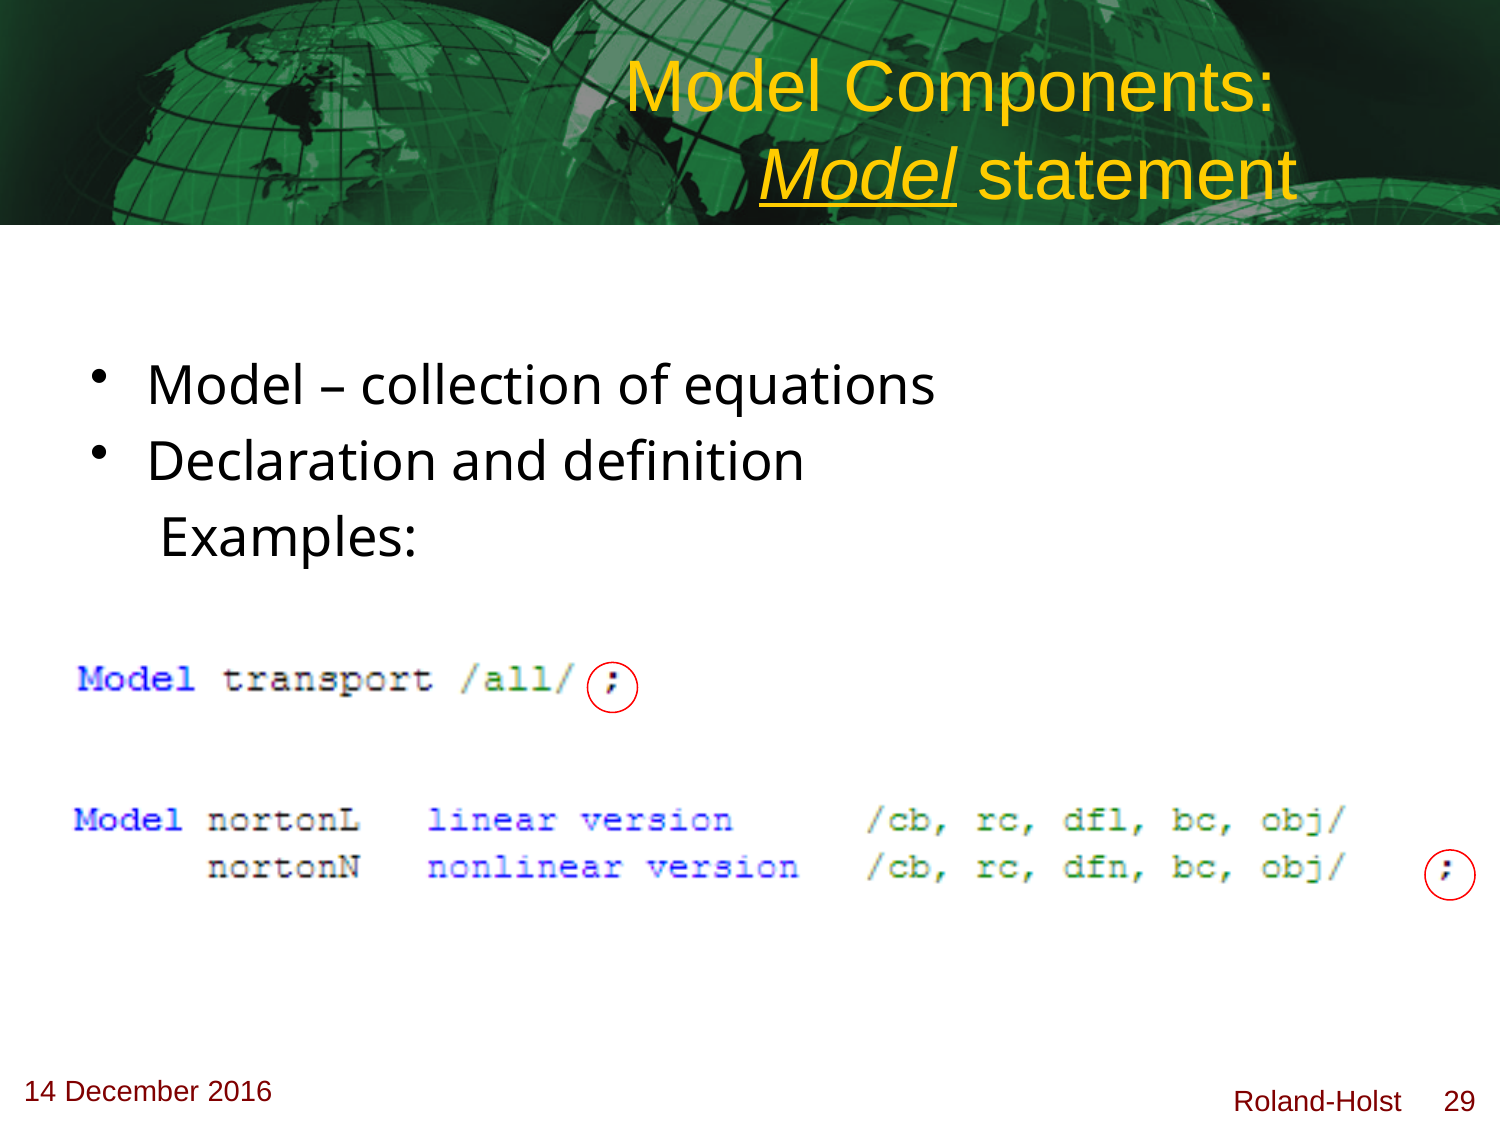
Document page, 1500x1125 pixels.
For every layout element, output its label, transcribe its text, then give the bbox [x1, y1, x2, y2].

picture [0, 0, 1500, 225]
title Model Components: Model statement [75, 20, 1313, 233]
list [49, 649, 701, 731]
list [62, 787, 1500, 917]
list Model – collection of equations Declaration and definition Examples: [75, 342, 1425, 611]
